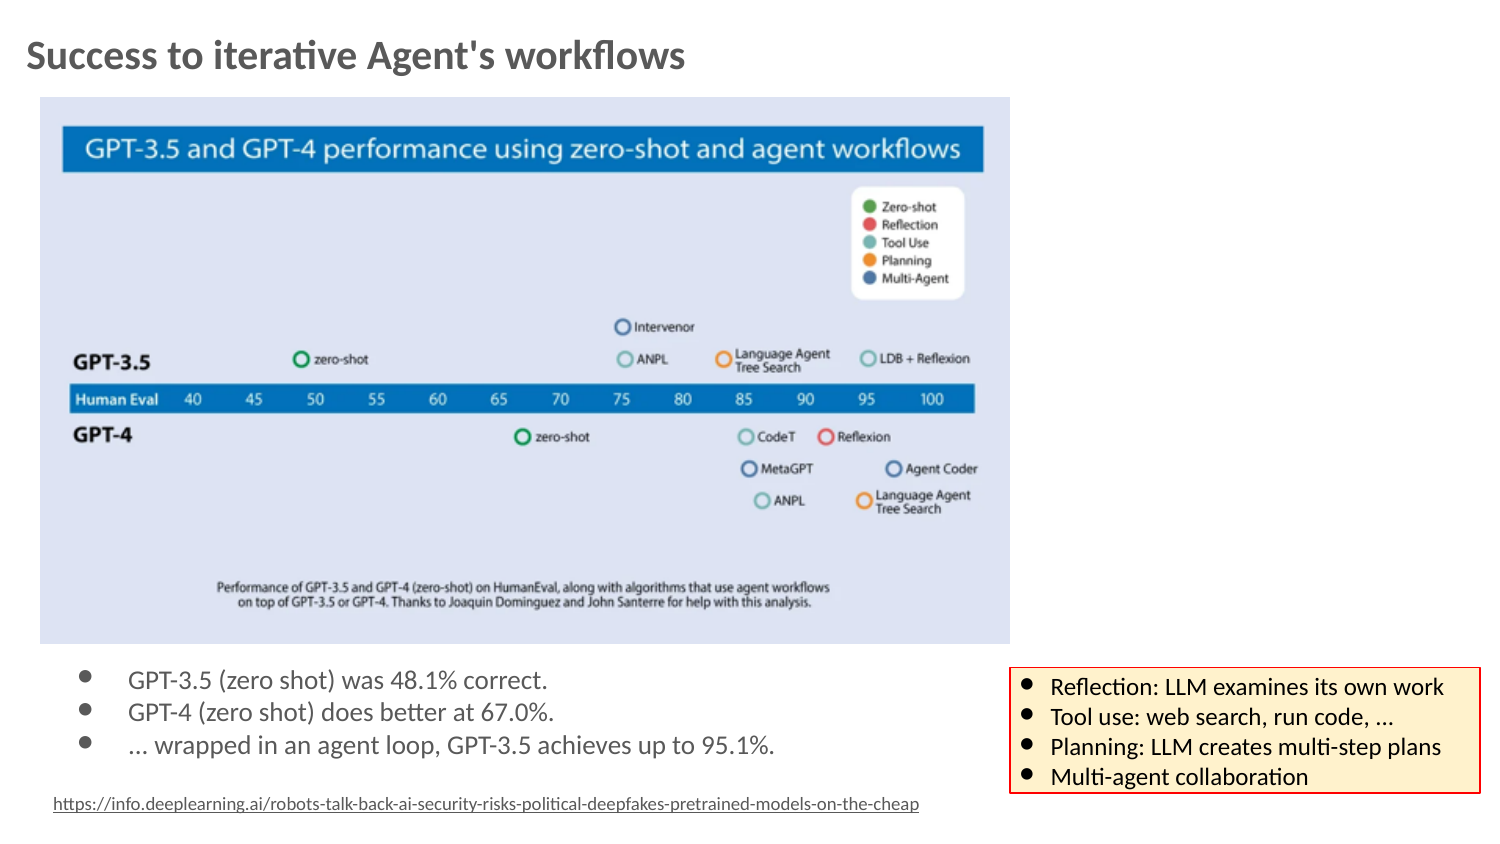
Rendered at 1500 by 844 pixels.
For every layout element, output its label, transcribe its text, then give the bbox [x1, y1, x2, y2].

text_box Success to iterative Agent's workflows [11, 13, 717, 94]
picture [40, 97, 1011, 644]
text_box Reflection: LLM examines its own work Tool use: web search, run code, ... Planning: LLM creates multi-step plans Multi-agent collaboration [1010, 667, 1481, 794]
text_box GPT-3.5 (zero shot) was 48.1% correct. GPT-4 (zero shot) does better at 67.0%. ... wrapped in an agent loop, GPT-3.5 achieves up to 95.1%. https://info.deeplearning.ai/robots-talk-back-ai-security-risks-political-deepfakes-pretrained-models-on-the-cheap [38, 650, 961, 830]
